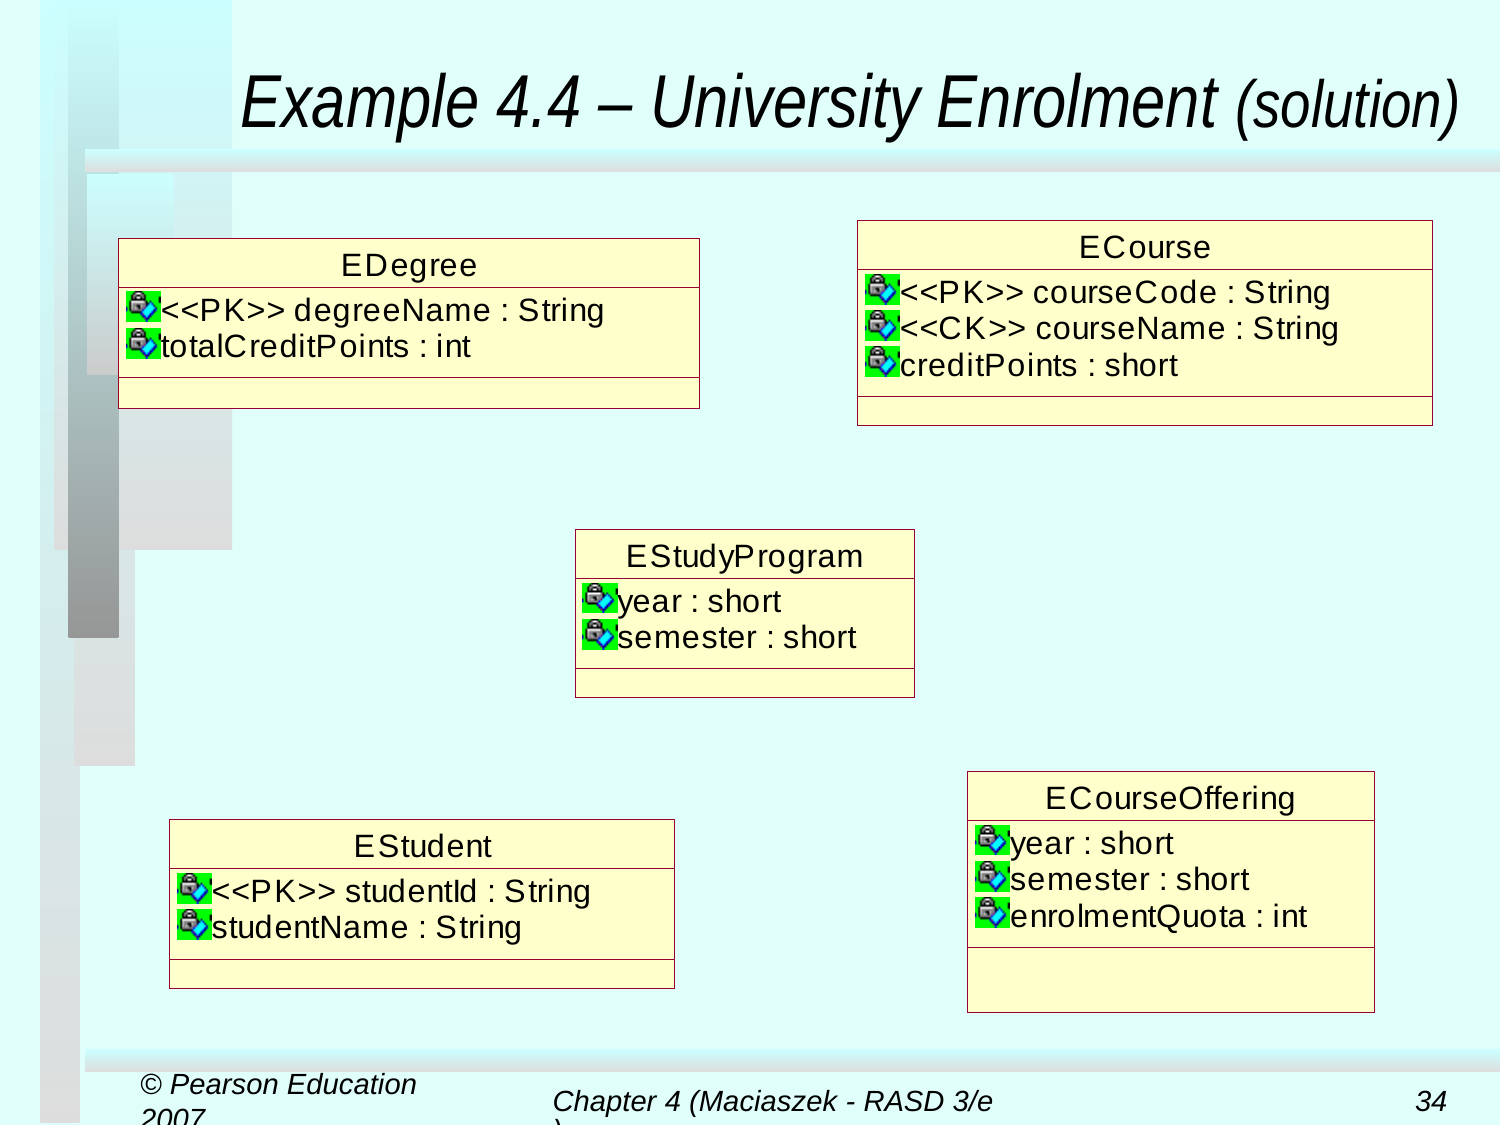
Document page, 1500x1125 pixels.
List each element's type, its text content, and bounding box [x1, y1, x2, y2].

picture [53, 180, 1500, 1055]
footer Chapter 4 (Maciaszek - RASD 3/e) [537, 1074, 1013, 1125]
slide_number © Pearson Education 2007 [125, 1074, 438, 1125]
title Example 4.4 – University Enrolment (solution) [225, 0, 1500, 150]
slide_number 34 [1149, 1074, 1463, 1125]
